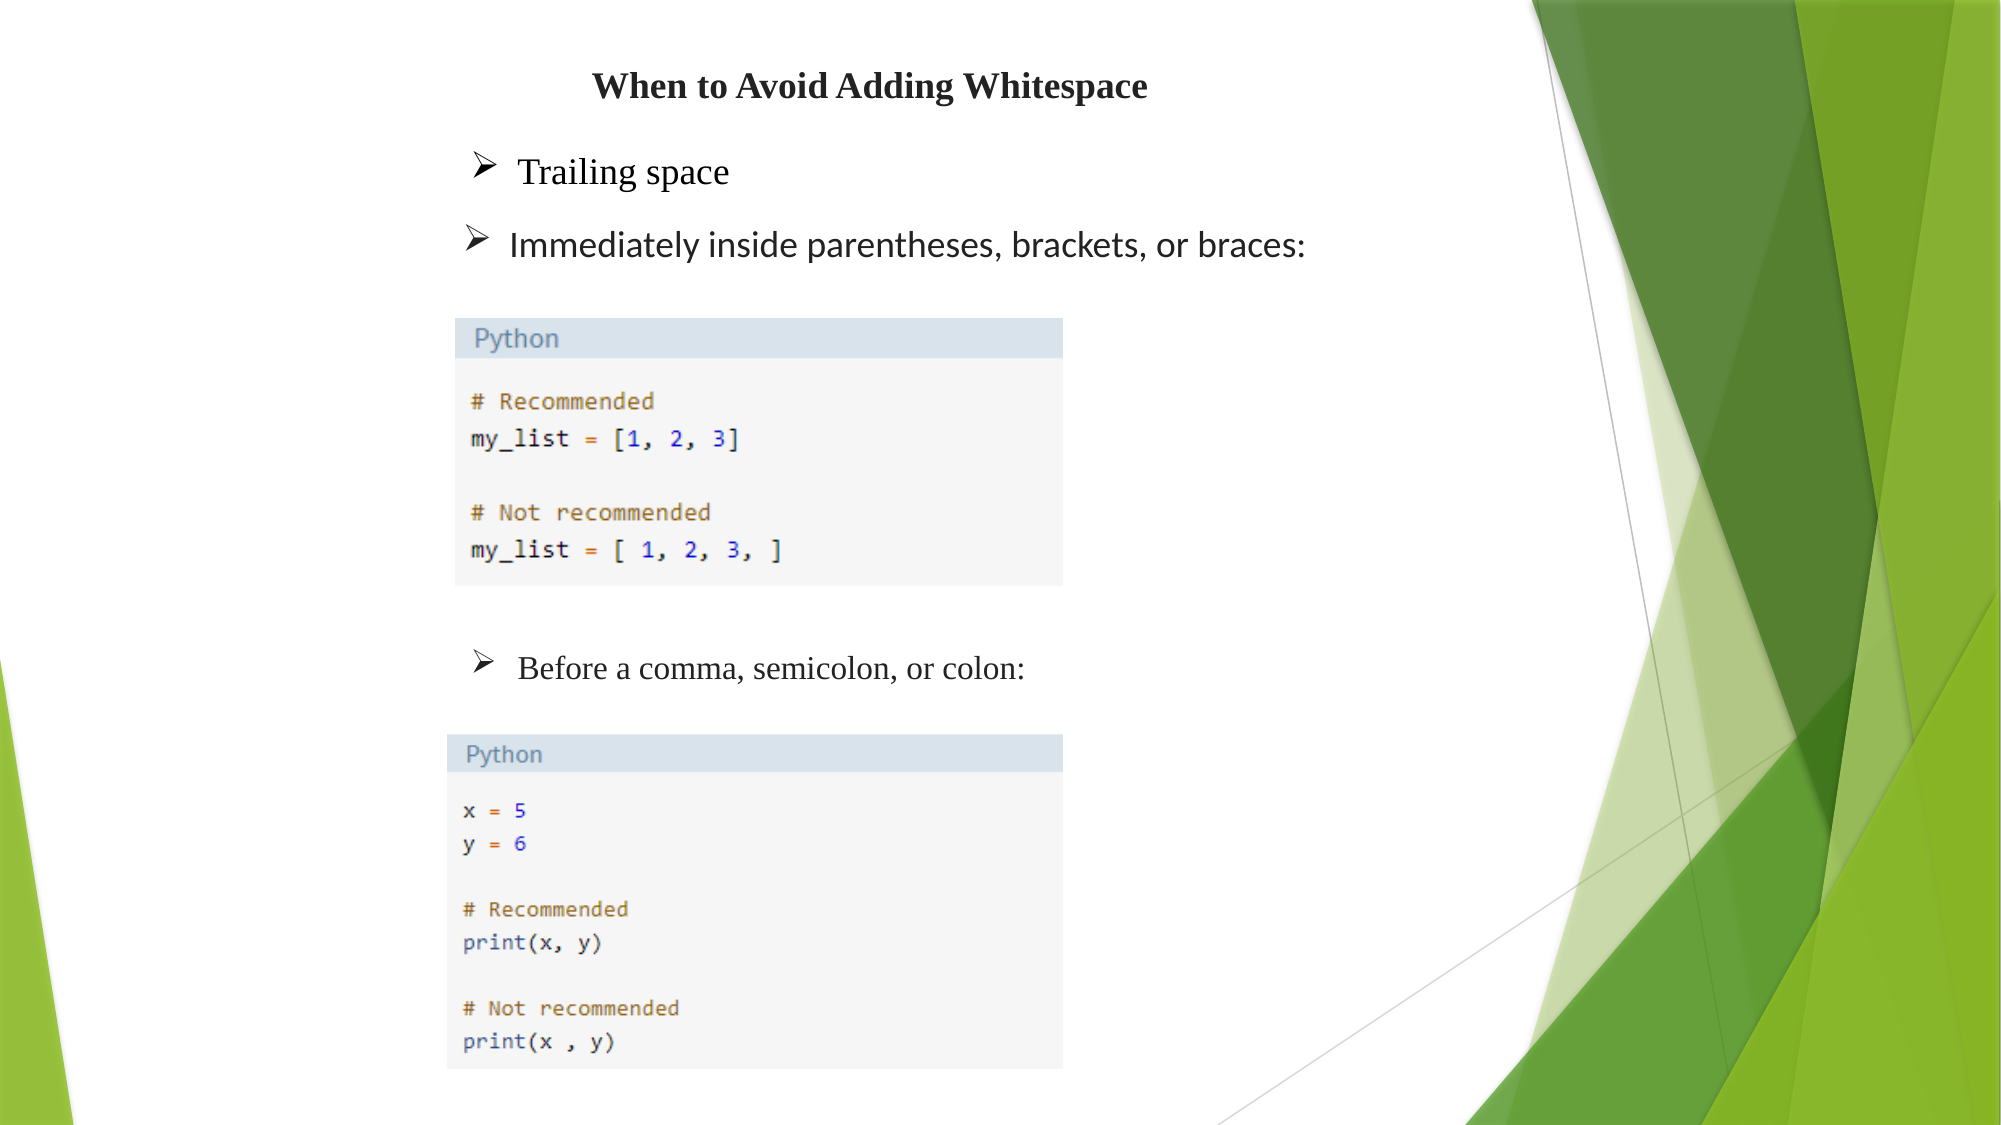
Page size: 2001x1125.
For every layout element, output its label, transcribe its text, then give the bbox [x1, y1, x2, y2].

picture [455, 317, 1064, 586]
text_box Immediately inside parentheses, brackets, or braces: [447, 212, 1465, 318]
picture [447, 733, 1064, 1070]
text_box When to Avoid Adding Whitespace [426, 53, 1314, 159]
text_box Before a comma, semicolon, or colon: [455, 638, 1063, 733]
text_box Trailing space [455, 139, 1134, 200]
